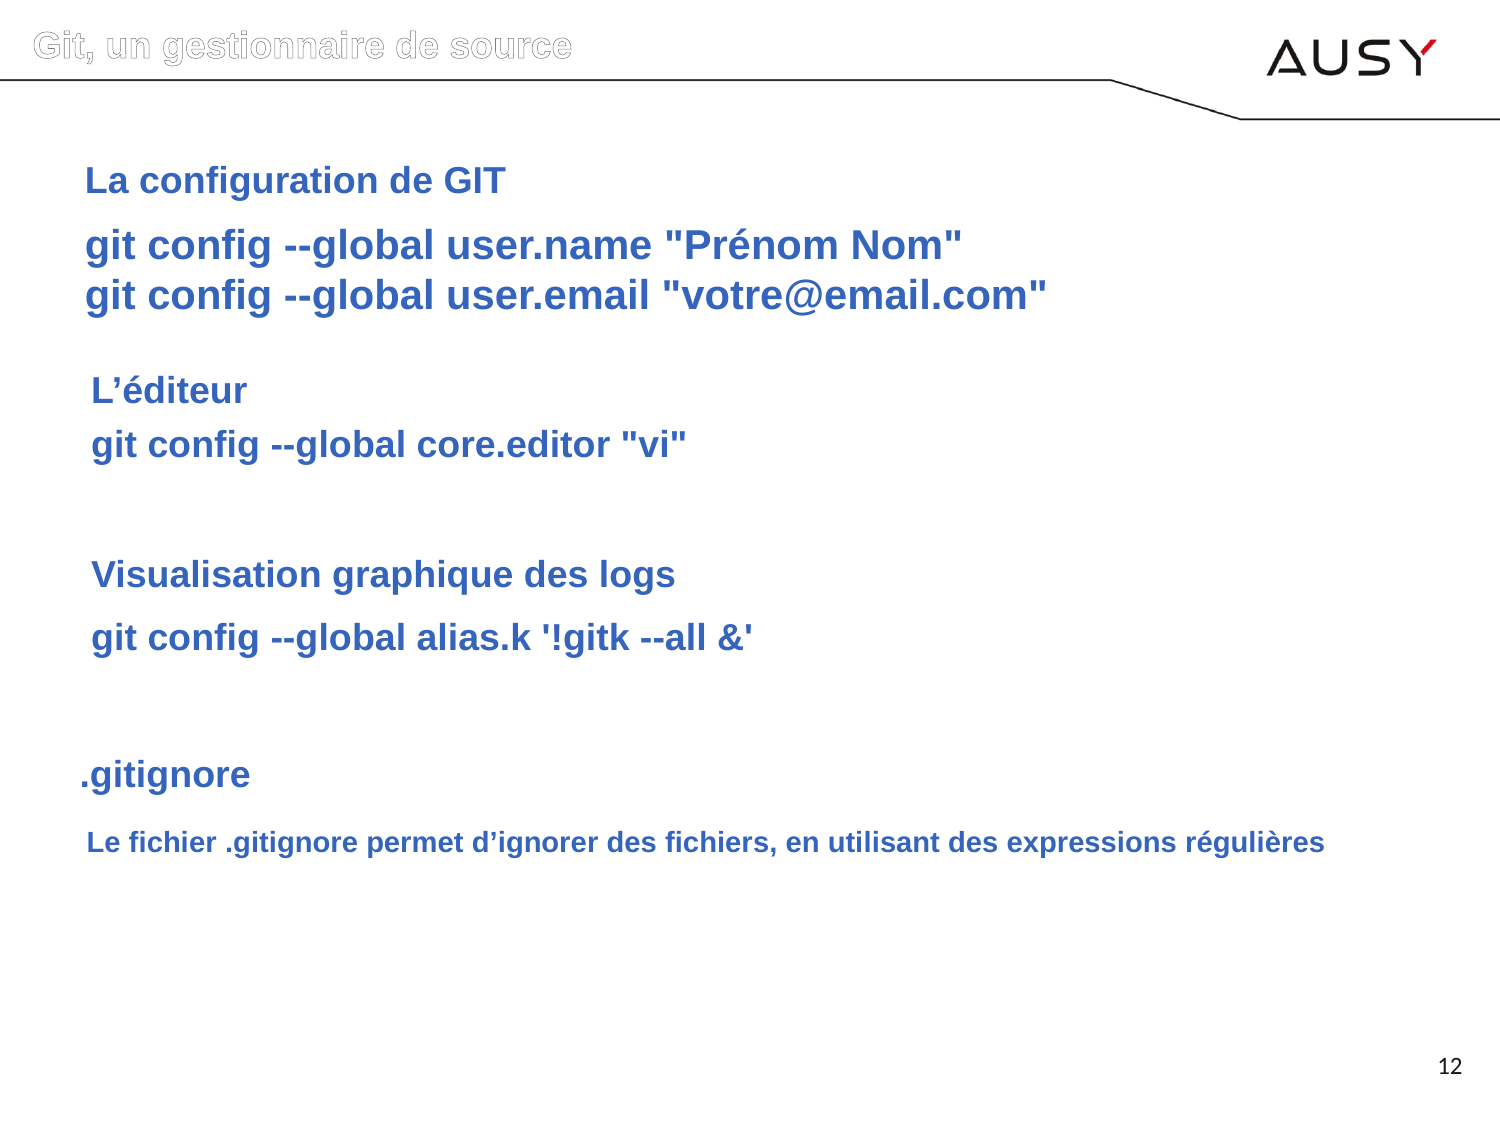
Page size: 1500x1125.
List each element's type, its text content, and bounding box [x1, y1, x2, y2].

picture [0, 0, 1500, 147]
text_box La configuration de GIT [70, 149, 522, 209]
text_box git config --global user.name "Prénom Nom" git config --global user.email "votre@email.com" [69, 210, 1169, 326]
text_box Le fichier .gitignore permet d’ignorer des fichiers, en utilisant des expressions régulières [71, 815, 1443, 866]
text_box .gitignore [64, 742, 1436, 803]
text_box git config --global alias.k '!gitk --all &' [76, 605, 1447, 666]
slide_number 12 [1352, 1034, 1478, 1095]
text_box git config --global core.editor "vi" [76, 412, 1447, 472]
text_box L’éditeur [76, 359, 1447, 412]
text_box Visualisation graphique des logs [76, 542, 1447, 603]
text_box Git, un gestionnaire de source [17, 13, 621, 73]
